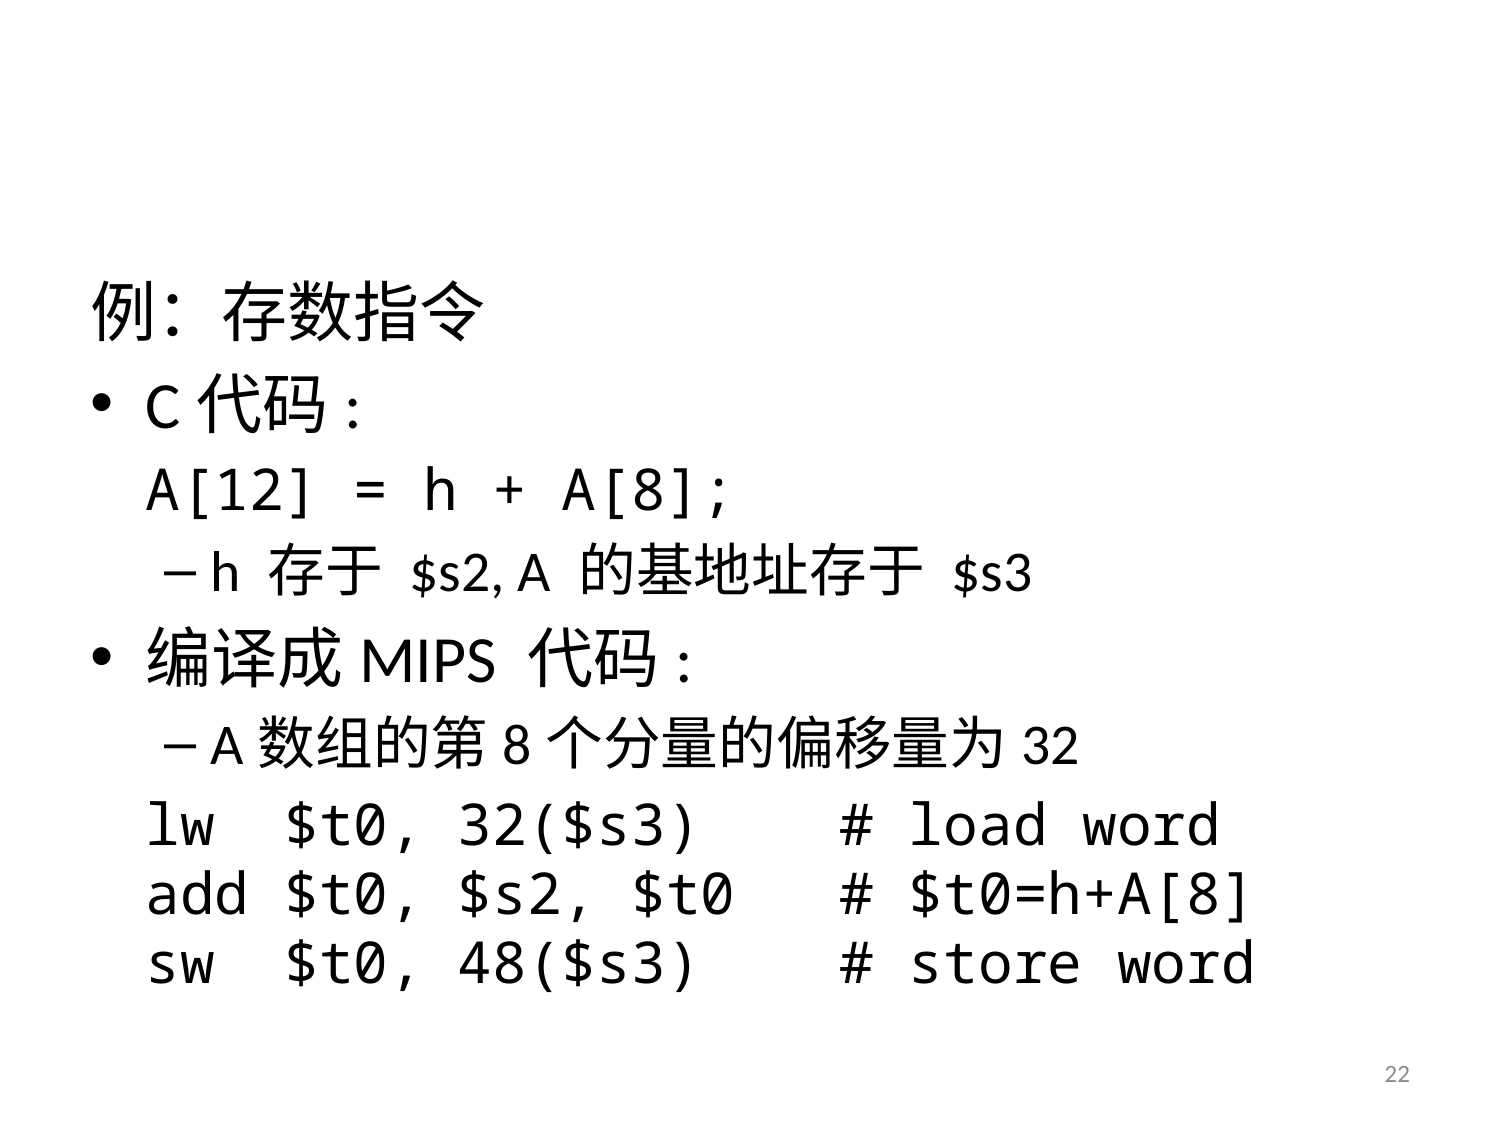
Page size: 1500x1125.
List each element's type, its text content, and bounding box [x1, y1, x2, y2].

list 例：存数指令 C代码: A[12] = h + A[8]; h 存于 $s2, A 的基地址存于 $s3 编译成MIPS 代码: A数组的第8个分量的偏移量为32 lw $t0, 32($s3) # load word add $t0, $s2, $t0 # $t0=h+A[8] sw $t0, 48($s3) # store word [75, 262, 1425, 1005]
slide_number 22 [1074, 1042, 1425, 1103]
